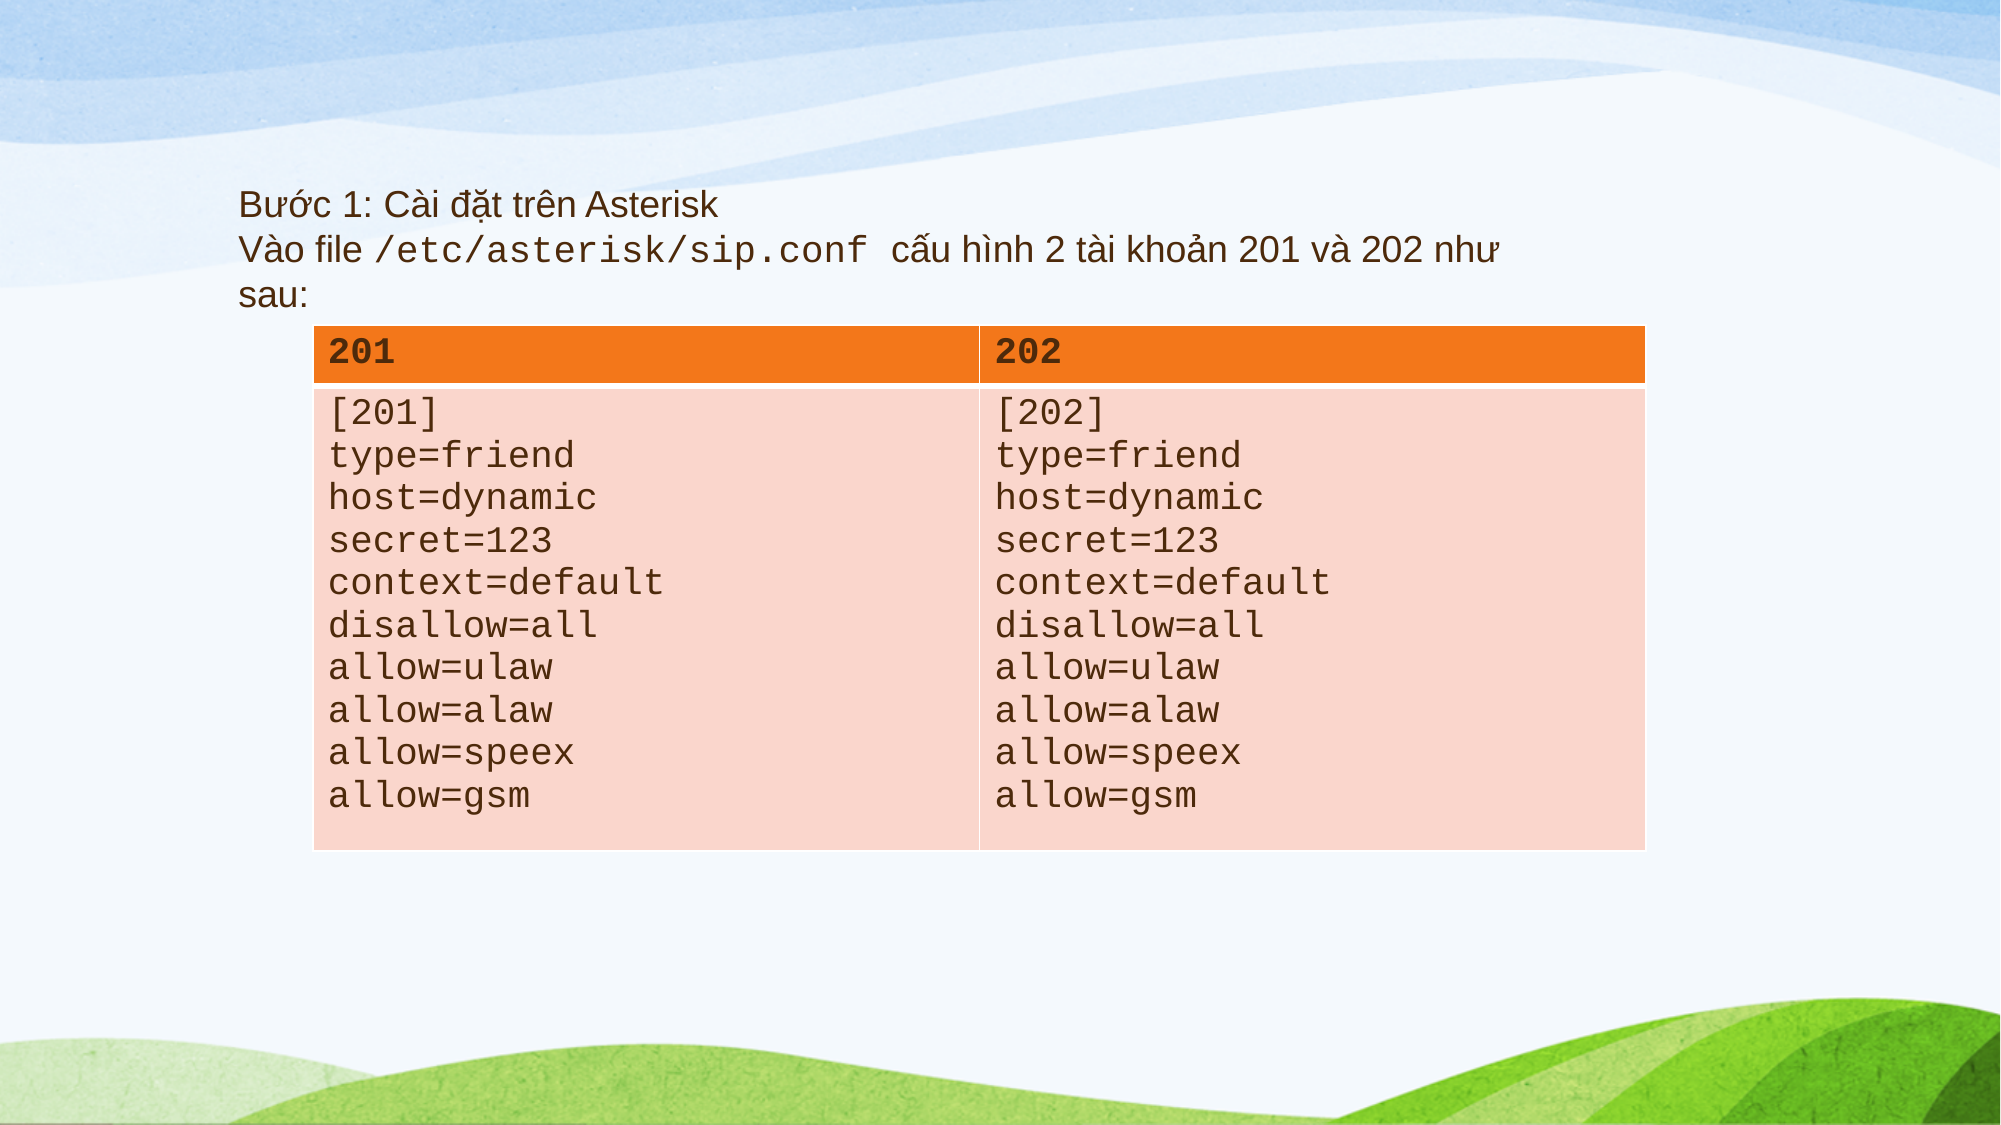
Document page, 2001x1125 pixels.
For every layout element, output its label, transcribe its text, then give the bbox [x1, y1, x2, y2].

text_box Bước 1: Cài đặt trên Asterisk Vào file /etc/asterisk/sip.conf cấu hình 2 tài khoản 201 và 202 như sau: [223, 172, 1522, 323]
table_cell [202] type=friend host=dynamic secret=123 context=default disallow=all allow=ulaw allow=alaw allow=speex allow=gsm [980, 389, 1645, 850]
table_header 202 [980, 326, 1645, 383]
picture [0, 0, 2001, 1125]
table_cell [201] type=friend host=dynamic secret=123 context=default disallow=all allow=ulaw allow=alaw allow=speex allow=gsm [314, 389, 979, 850]
table_header 201 [314, 326, 979, 383]
